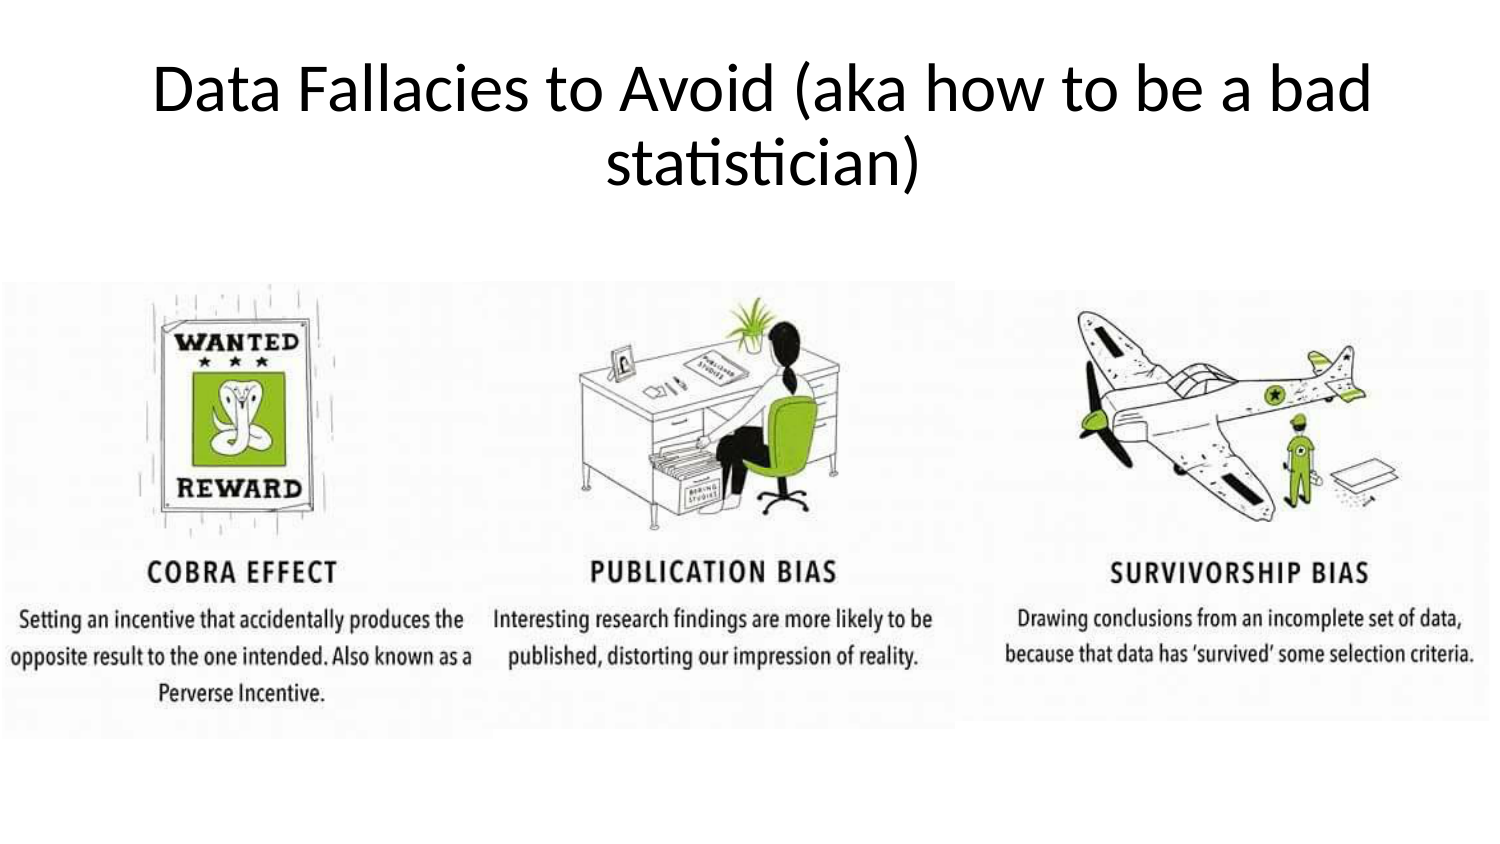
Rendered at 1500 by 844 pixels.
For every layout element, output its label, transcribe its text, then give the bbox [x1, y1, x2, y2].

picture [1, 280, 1490, 739]
title Data Fallacies to Avoid (aka how to be a bad statistician) [51, 44, 1477, 208]
